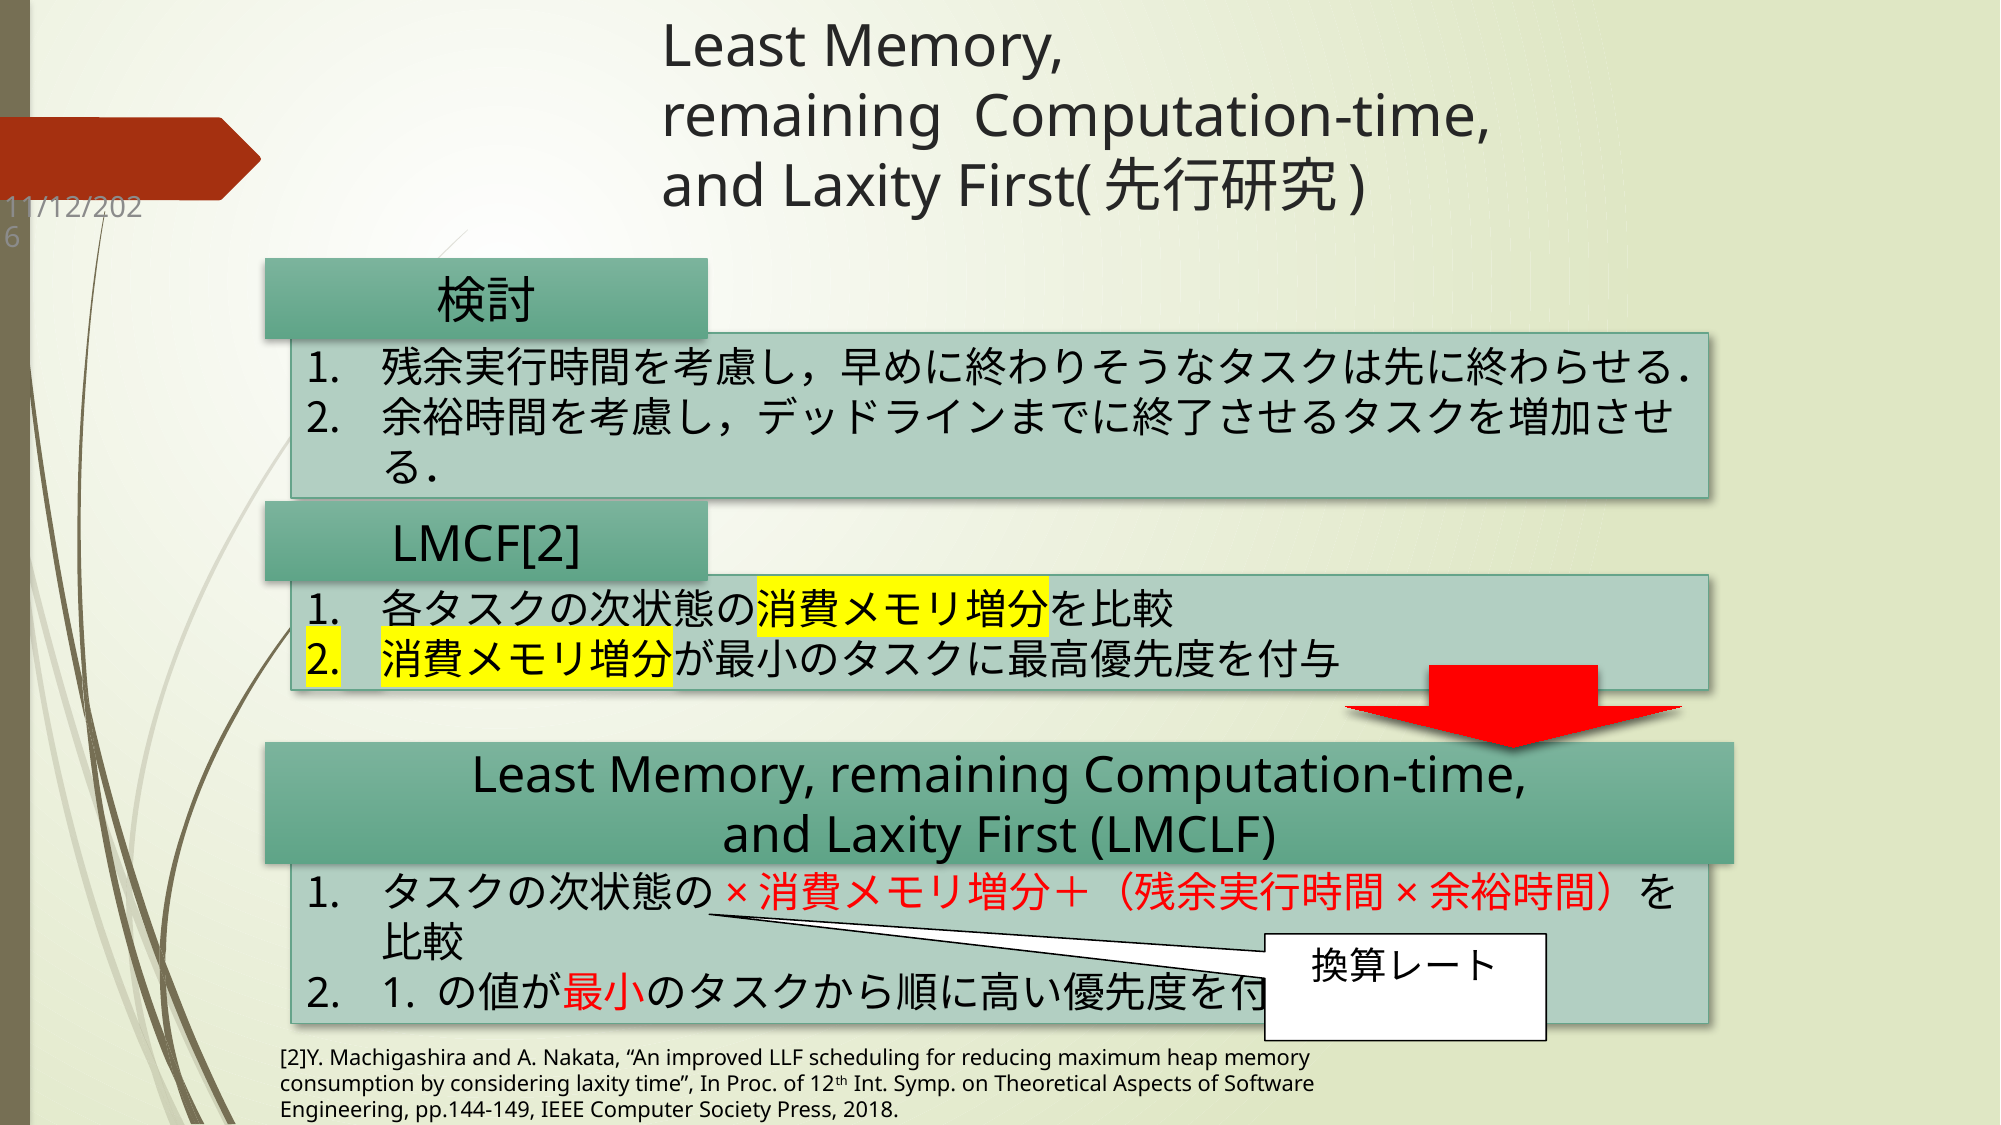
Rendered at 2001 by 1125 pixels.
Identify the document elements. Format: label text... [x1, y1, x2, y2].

text_box Least Memory, remaining Computation-time, and Laxity First (LMCLF) [265, 742, 1735, 864]
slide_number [0, 178, 171, 239]
title Least Memory, remaining Computation-time, and Laxity First(先行研究) [646, 0, 1750, 229]
text_box 各タスクの次状態の消費メモリ増分を比較 消費メモリ増分が最小のタスクに最高優先度を付与 [290, 574, 1709, 691]
text_box [1345, 665, 1682, 748]
text_box 検討 [265, 258, 708, 339]
text_box [2]Y. Machigashira and A. Nakata, “An improved LLF scheduling for reducing maximum heap memory consumption by considering laxity time”, In Proc. of 12th Int. Symp. on Theoretical Aspects of Software Engineering, pp.144-149, IEEE Computer Society Press, 2018. [265, 1036, 1346, 1125]
text_box LMCF[2] [265, 501, 708, 581]
text_box 残余実行時間を考慮し，早めに終わりそうなタスクは先に終わらせる． 余裕時間を考慮し，デッドラインまでに終了させるタスクを増加させる． [290, 332, 1709, 499]
